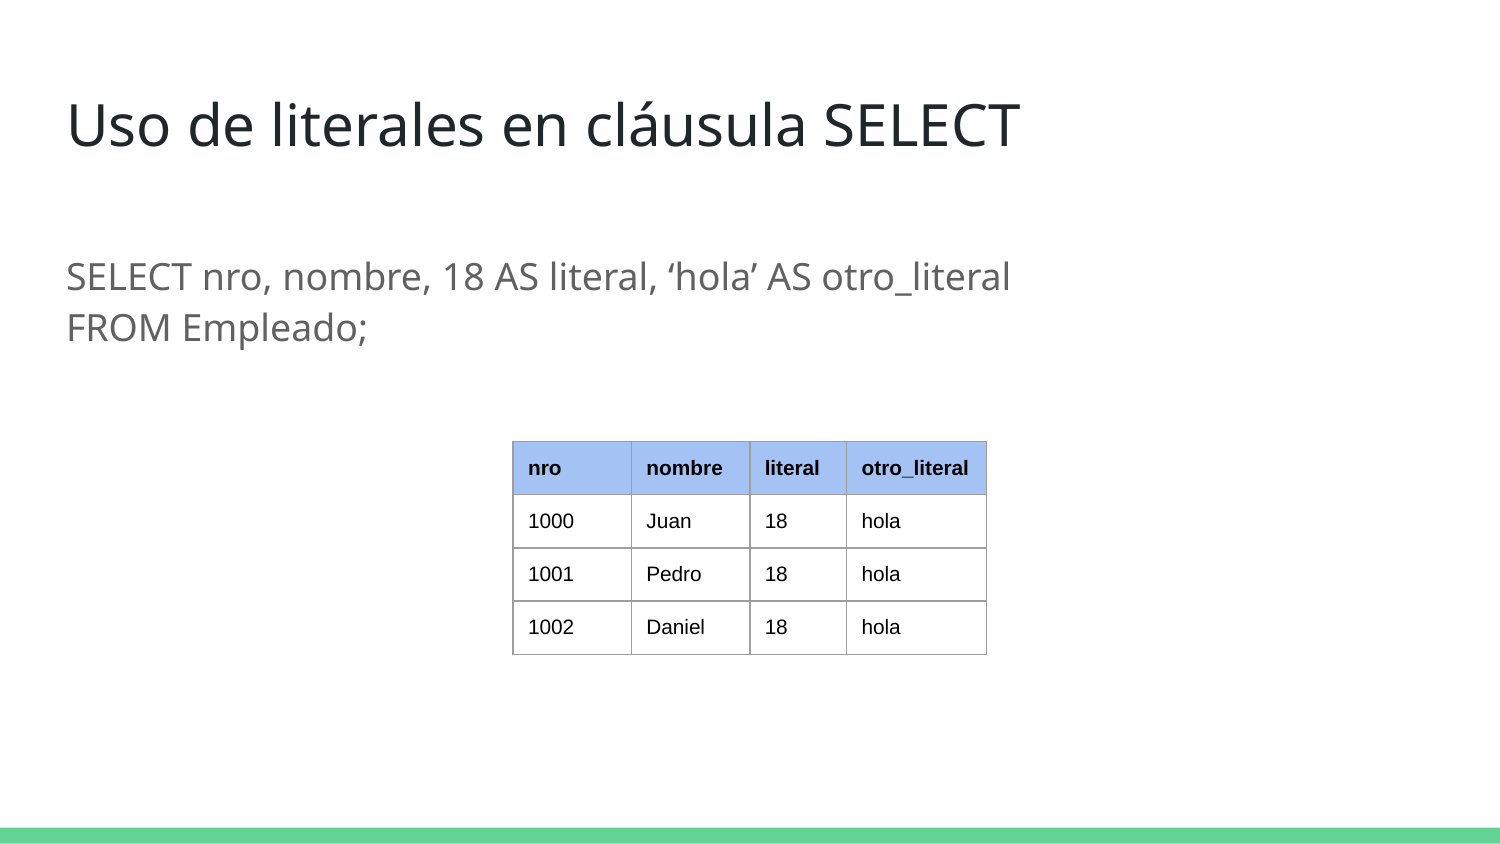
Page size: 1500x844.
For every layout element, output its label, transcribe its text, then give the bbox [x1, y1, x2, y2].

table_cell hola [847, 602, 986, 654]
table_header literal [751, 442, 846, 494]
table_cell Pedro [632, 549, 749, 600]
list SELECT nro, nombre, 18 AS literal, ‘hola’ AS otro_literal FROM Empleado; [51, 230, 1449, 365]
table_cell 1002 [514, 602, 631, 654]
table_cell hola [847, 495, 986, 547]
table_cell 1000 [514, 495, 631, 547]
table_cell 18 [751, 602, 846, 654]
title Uso de literales en cláusula SELECT [51, 72, 1449, 167]
table_cell Juan [632, 495, 749, 547]
table_cell Daniel [632, 602, 749, 654]
table_cell 1001 [514, 549, 631, 600]
table_header otro_literal [847, 442, 986, 494]
table_header nro [514, 442, 631, 494]
table_header nombre [632, 442, 749, 494]
table_cell hola [847, 549, 986, 600]
table_cell 18 [751, 549, 846, 600]
table_cell 18 [751, 495, 846, 547]
